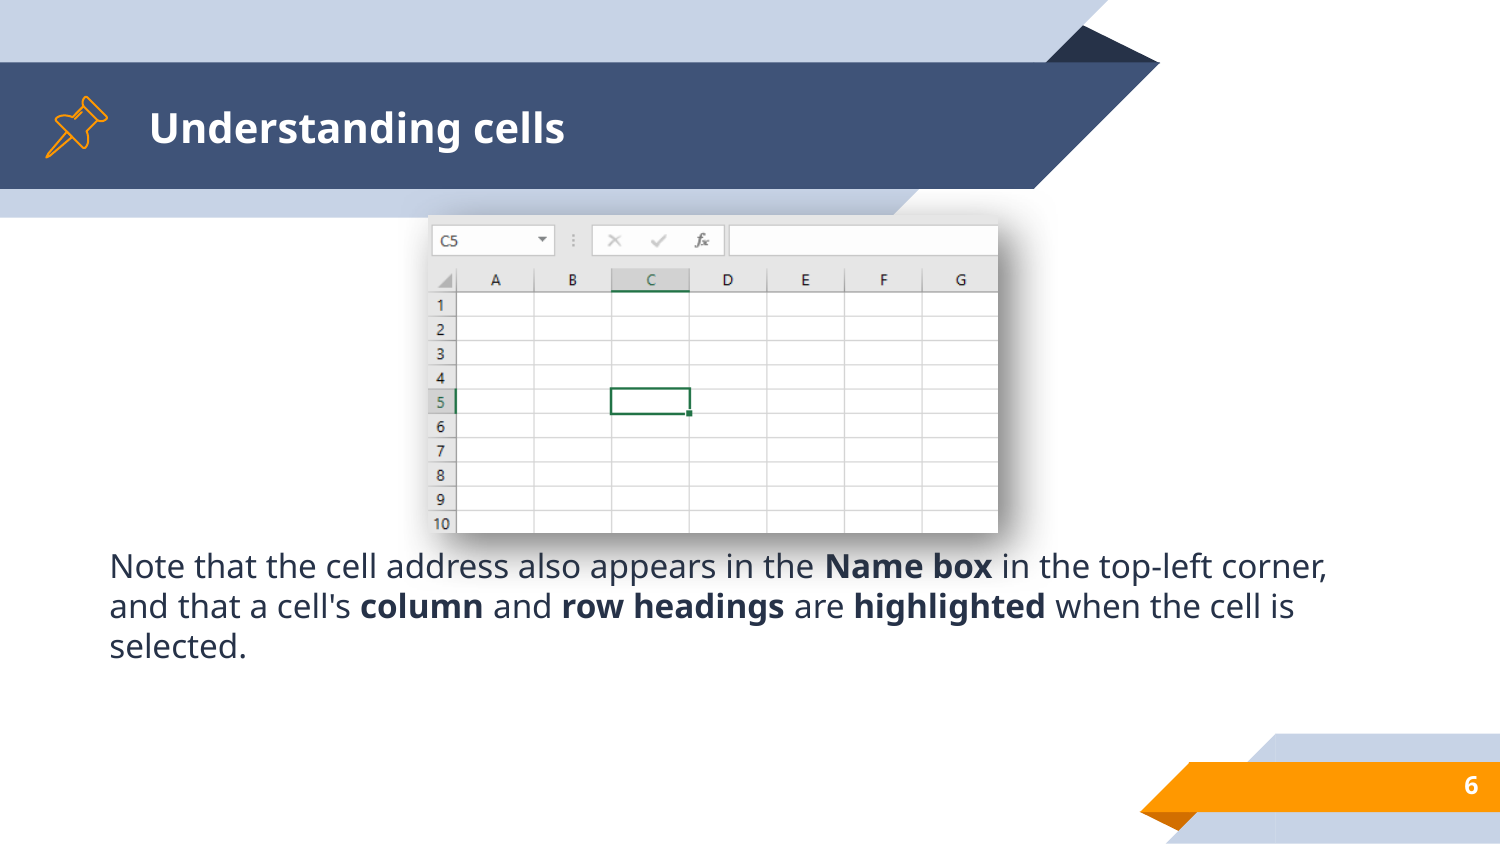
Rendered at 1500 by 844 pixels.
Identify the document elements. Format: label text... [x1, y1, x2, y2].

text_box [45, 96, 108, 158]
slide_number 6 [1249, 760, 1494, 813]
picture [428, 215, 998, 534]
list Note that the cell address also appears in the Name box in the top-left corner, and that a cell's column and row headings are highlighted when the cell is selected. [81, 215, 1344, 685]
title Understanding cells [133, 64, 1035, 190]
